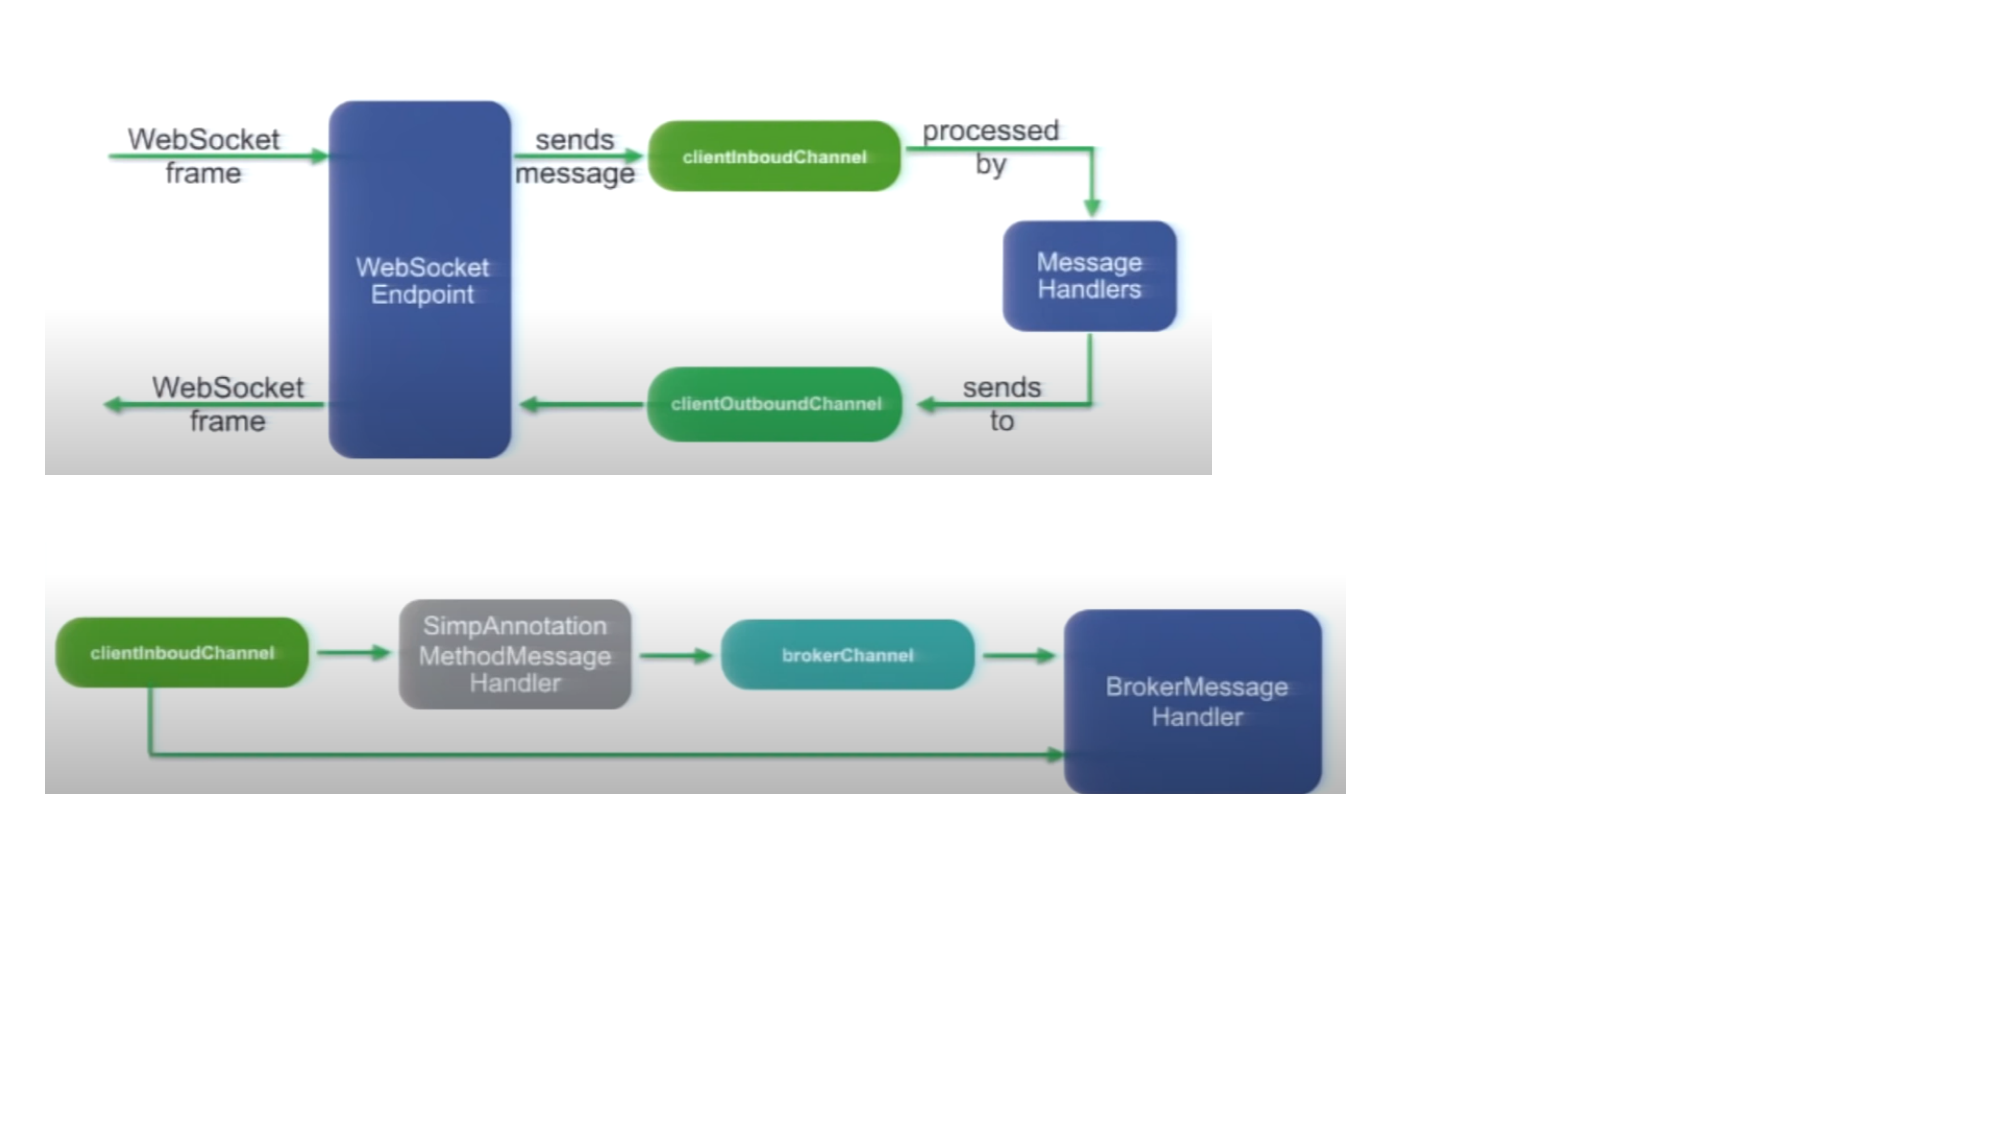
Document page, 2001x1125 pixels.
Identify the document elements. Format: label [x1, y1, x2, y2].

picture [45, 506, 1346, 794]
picture [45, 23, 1212, 476]
